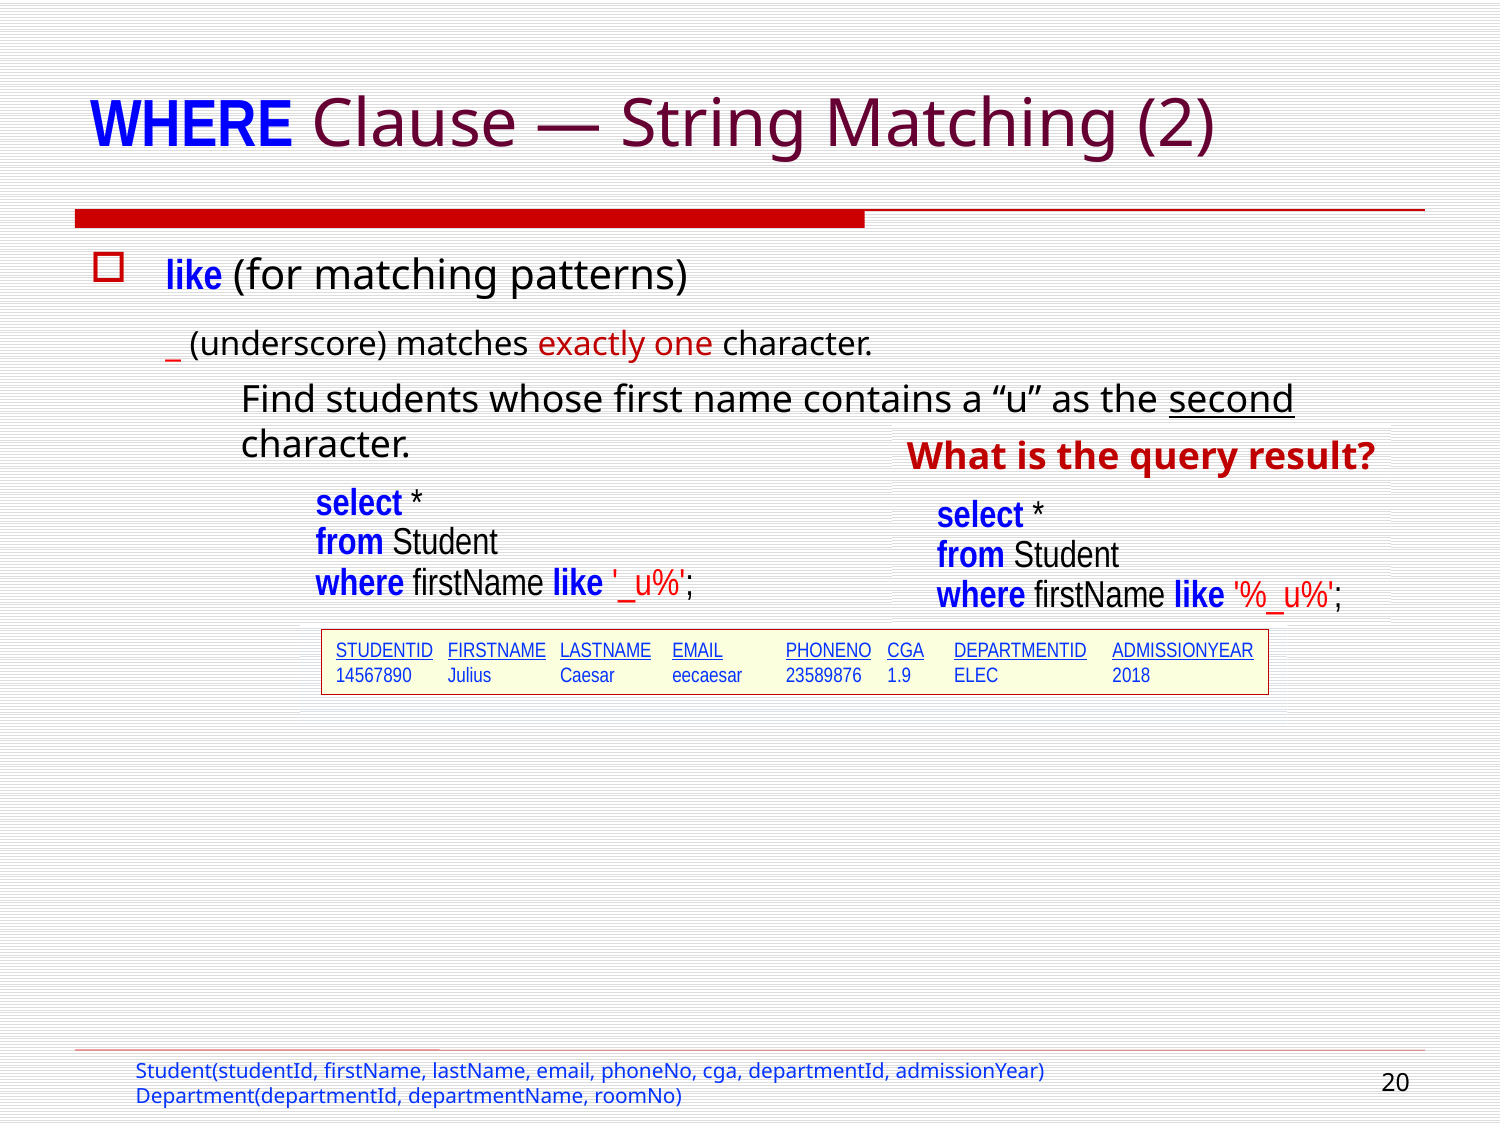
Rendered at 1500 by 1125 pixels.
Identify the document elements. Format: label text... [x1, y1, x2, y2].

title WHERE Clause — String Matching (2) [75, 45, 1425, 195]
slide_number 19 [1100, 1065, 1425, 1103]
text_box STUDENTID FIRSTNAME LASTNAME EMAIL PHONENO CGA DEPARTMENTID ADMISSIONYEAR 14567890 Julius Caesar eecaesar 23589876 1.9 ELEC 2018 [321, 629, 1269, 695]
text_box What is the query result? select * from Student where firstName like '%_u%'; [892, 424, 1392, 624]
list like (for matching patterns) _ (underscore) matches exactly one character. Find students whose first name contains a “u” as the second character. select * from Student where firstName like '_u%'; [75, 239, 1425, 893]
text_box Student(studentId, firstName, lastName, email, phoneNo, cga, departmentId, admissionYear) Department(departmentId, departmentName, roomNo) [120, 1049, 1060, 1115]
text_box [299, 624, 1288, 725]
